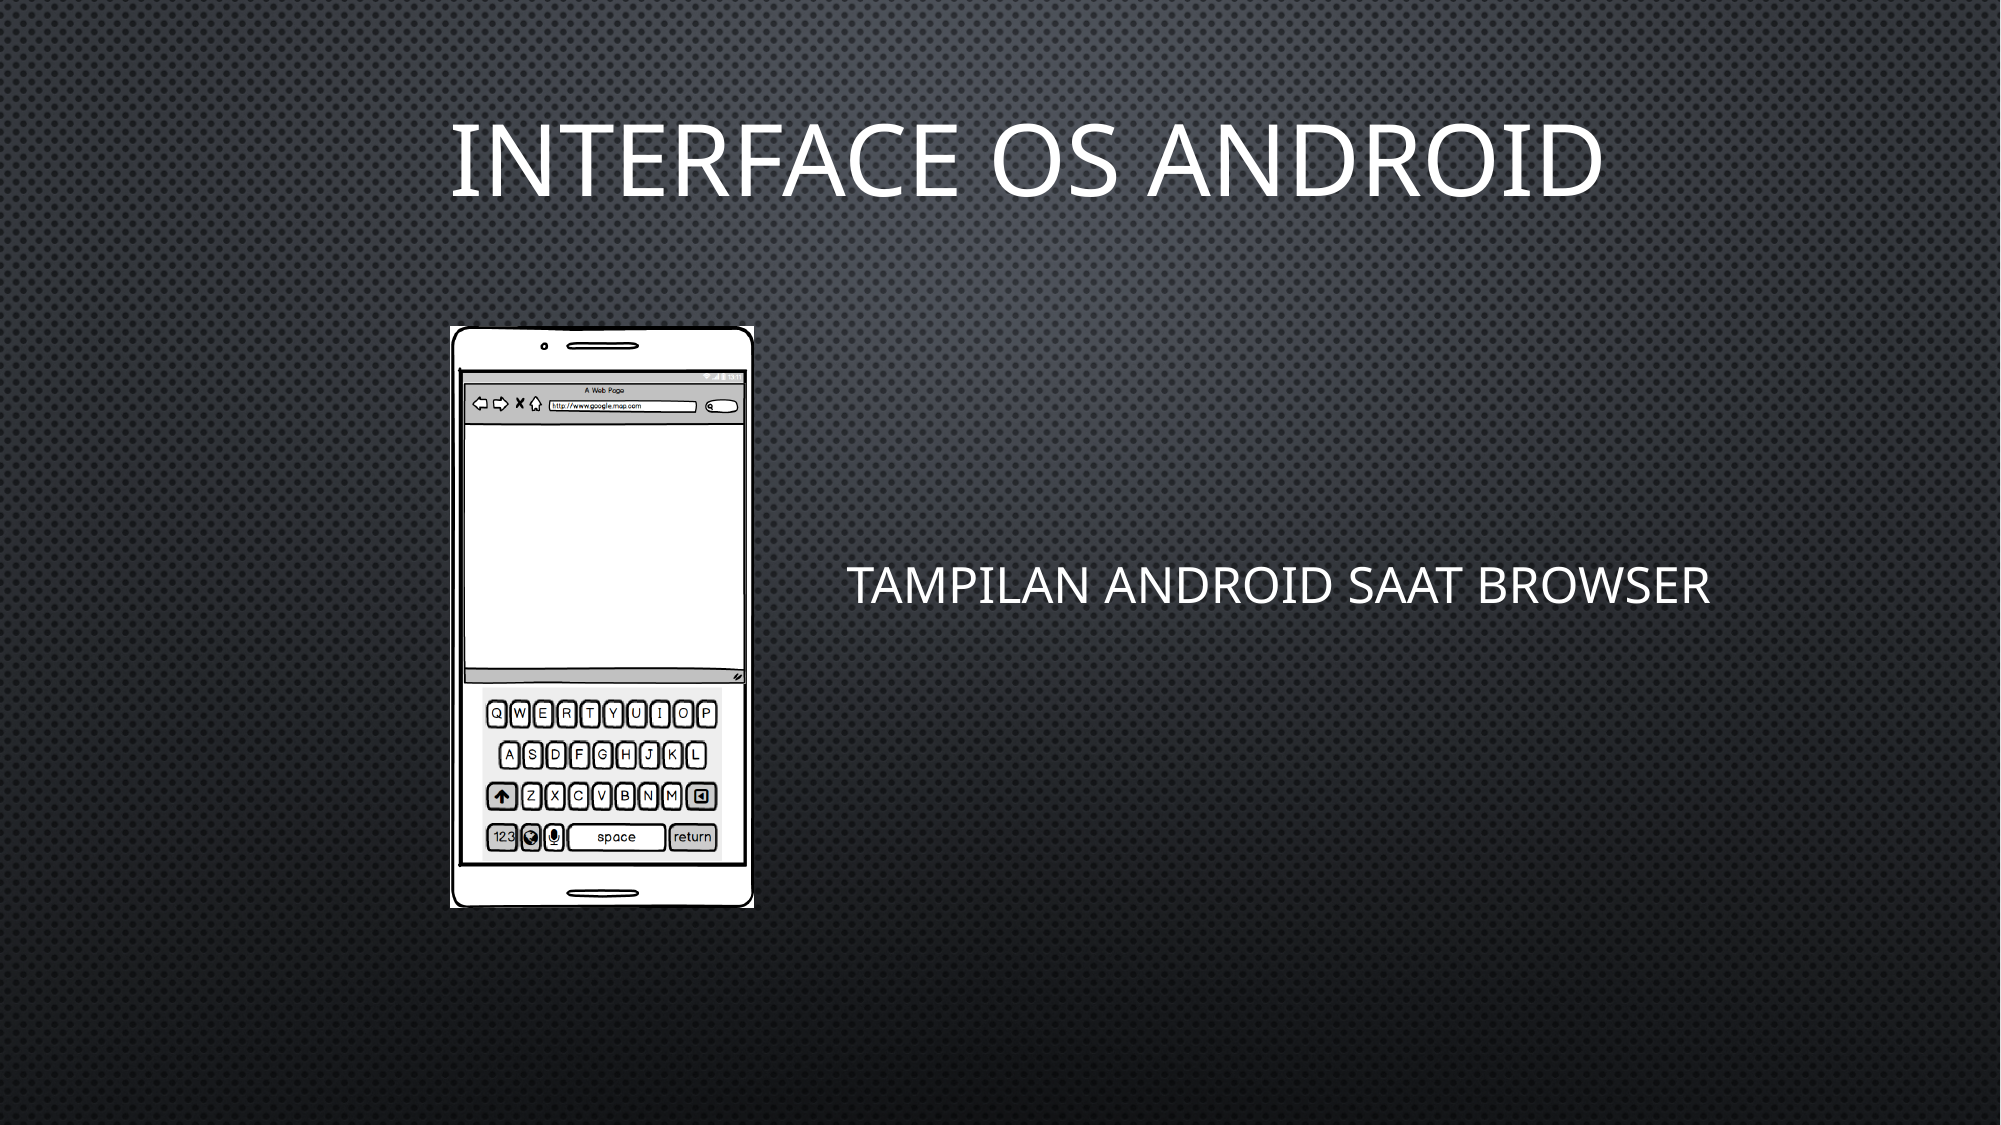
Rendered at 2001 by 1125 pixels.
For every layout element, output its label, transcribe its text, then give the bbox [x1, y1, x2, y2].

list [449, 325, 754, 908]
title Interface os android [307, 51, 1750, 224]
subtitle Tampilan android saat browser [754, 546, 2000, 879]
